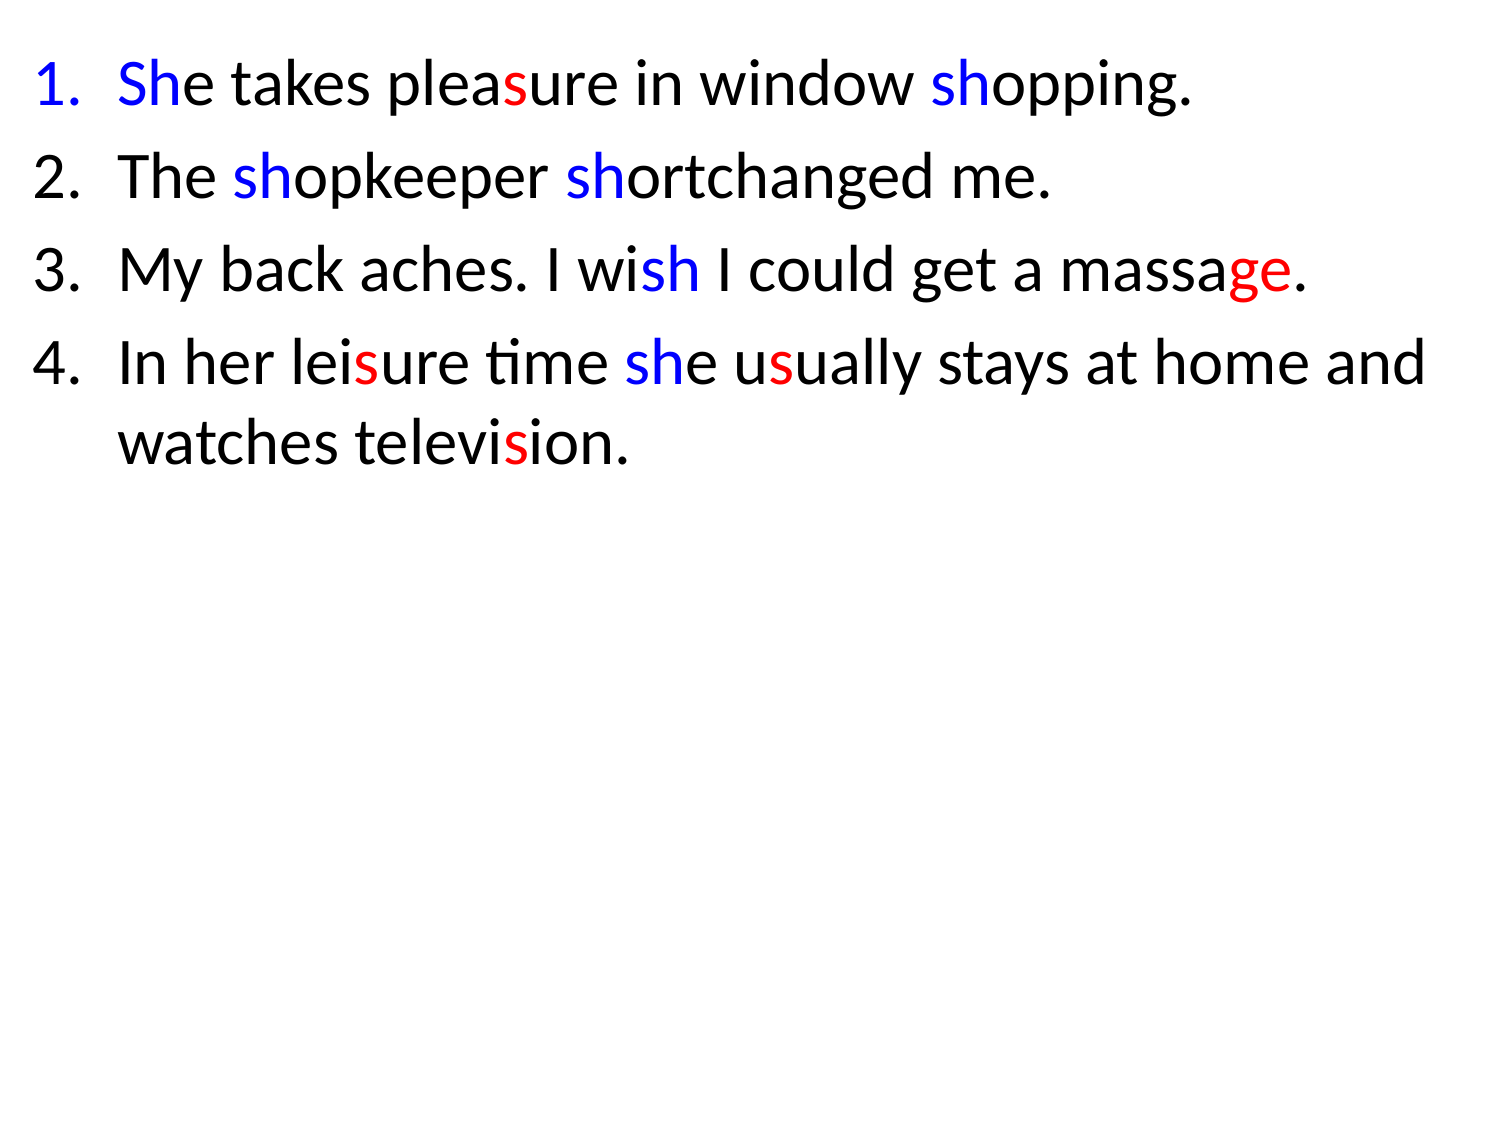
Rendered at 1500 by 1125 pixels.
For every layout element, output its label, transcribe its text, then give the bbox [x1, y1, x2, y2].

list She takes pleasure in window shopping. The shopkeeper shortchanged me. My back aches. I wish I could get a massage. In her leisure time she usually stays at home and watches television. [17, 30, 1483, 1094]
